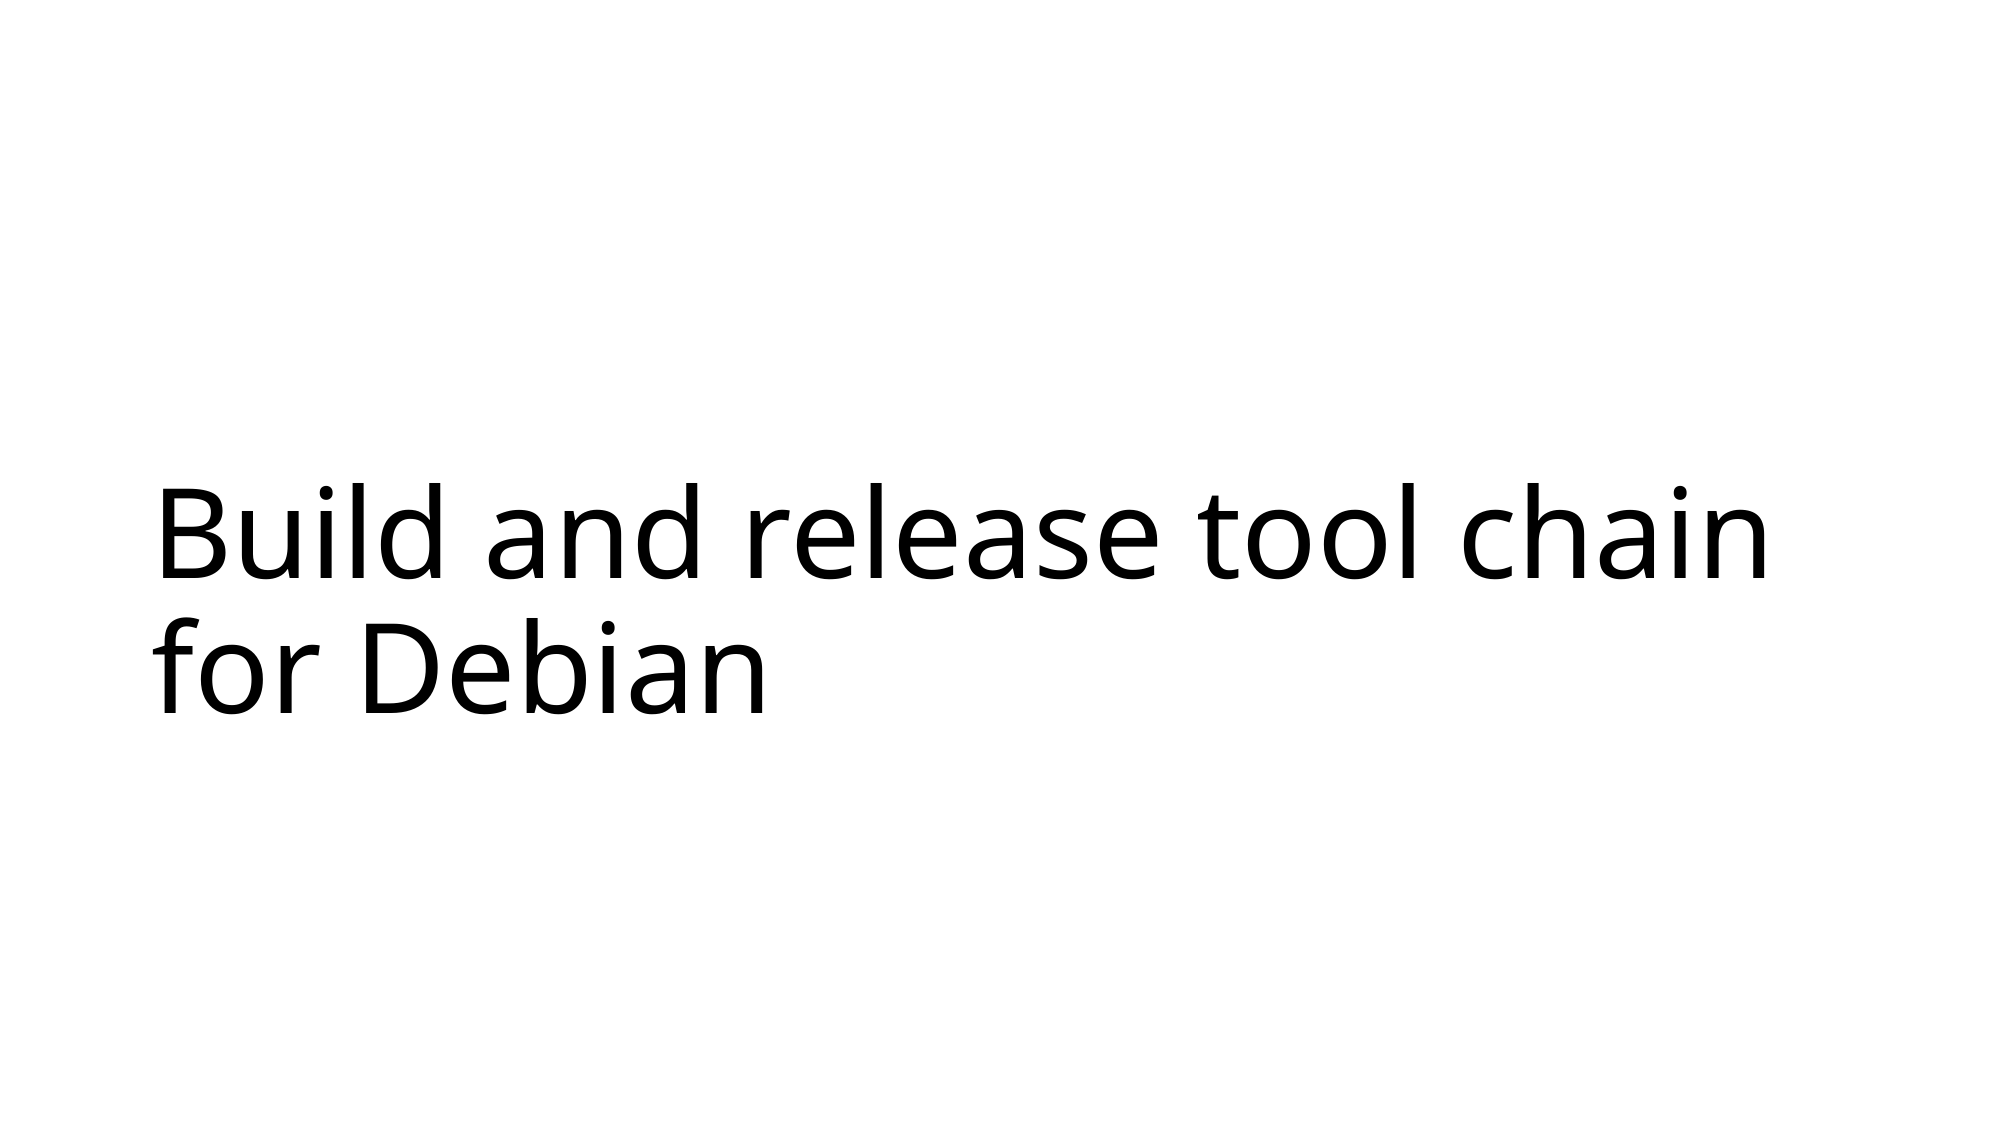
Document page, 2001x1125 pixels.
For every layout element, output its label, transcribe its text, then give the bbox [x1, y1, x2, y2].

title Build and release tool chain for Debian [136, 280, 1862, 749]
